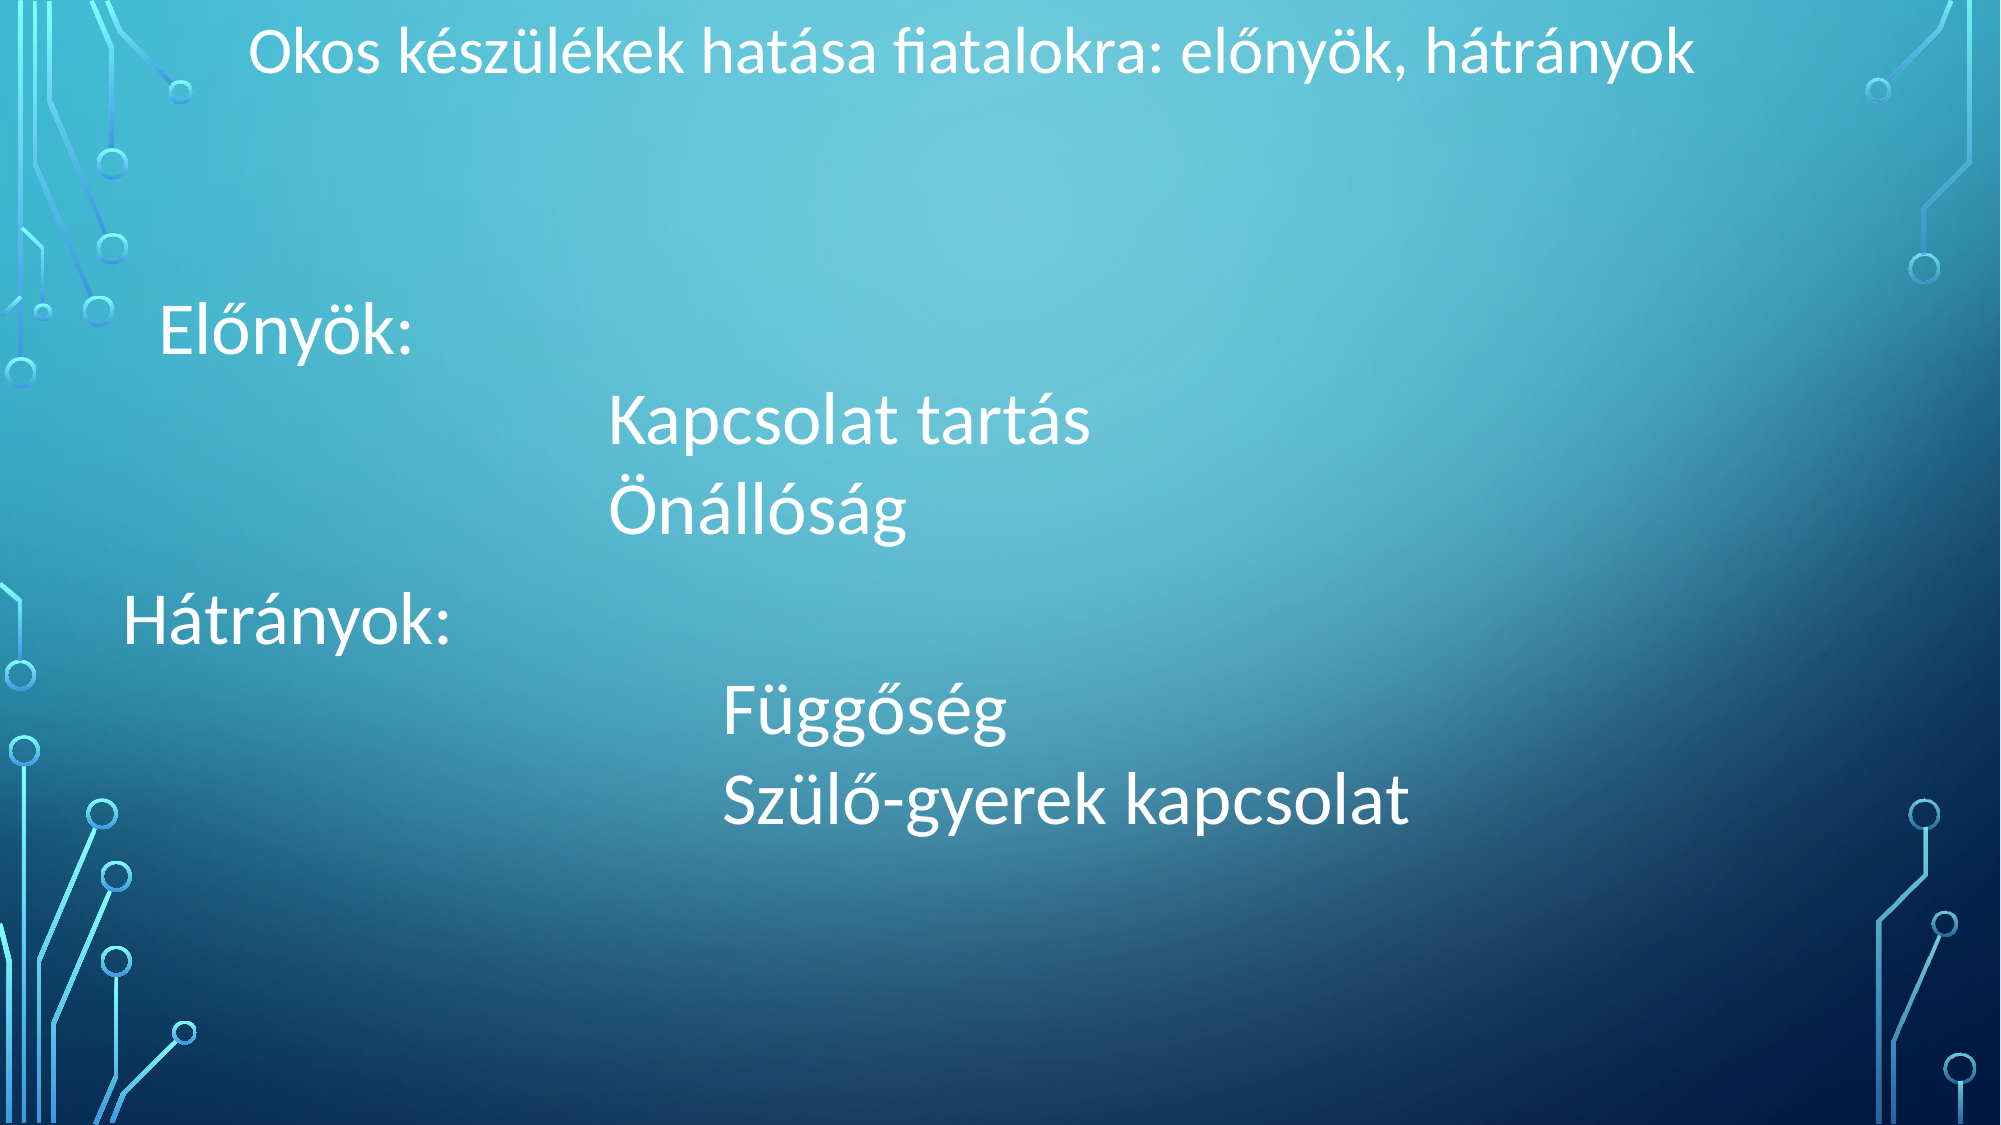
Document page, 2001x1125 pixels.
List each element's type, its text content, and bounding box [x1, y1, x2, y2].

text_box Okos készülékek hatása fiatalokra: előnyök, hátrányok [233, 0, 1712, 95]
text_box Hátrányok: Függőség Szülő-gyerek kapcsolat [107, 562, 1426, 848]
text_box Előnyök: Kapcsolat tartás Önállóság [143, 271, 1108, 557]
